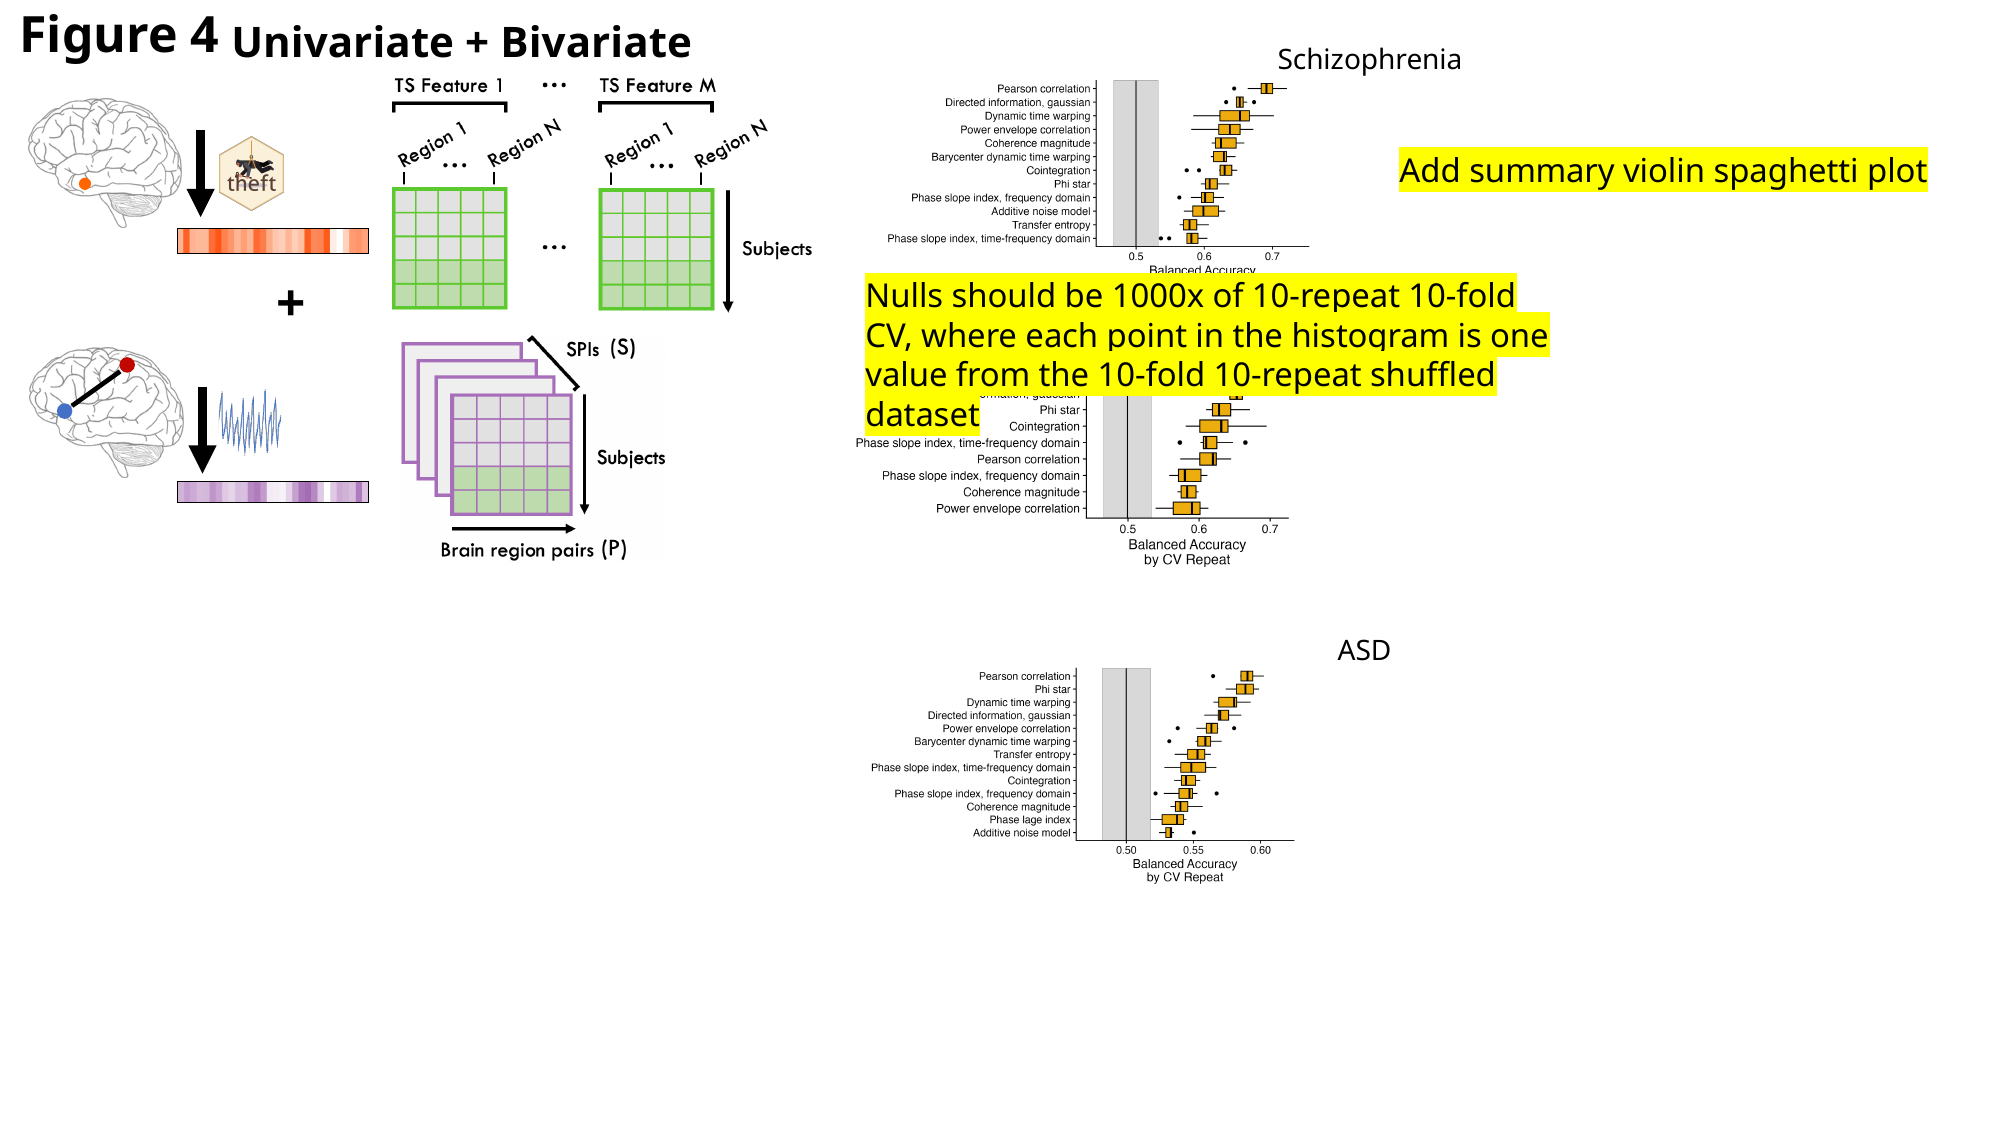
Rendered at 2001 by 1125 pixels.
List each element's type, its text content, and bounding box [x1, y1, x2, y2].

text_box Schizophrenia [1203, 34, 1537, 83]
picture [832, 360, 1295, 574]
picture [395, 331, 668, 563]
text_box Figure 4 [4, 0, 316, 71]
text_box Nulls should be 1000x of 10-repeat 10-fold CV, where each point in the histogram is one value from the 10-fold 10-repeat shuffled dataset [850, 267, 1577, 440]
picture [850, 662, 1300, 890]
text_box Add summary violin spaghetti plot [1384, 141, 2000, 196]
text_box ASD [1197, 625, 1532, 674]
text_box Univariate + Bivariate [216, 7, 774, 73]
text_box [28, 88, 369, 254]
text_box + [117, 262, 466, 339]
picture [866, 74, 1315, 297]
picture [385, 71, 817, 319]
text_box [29, 343, 369, 503]
